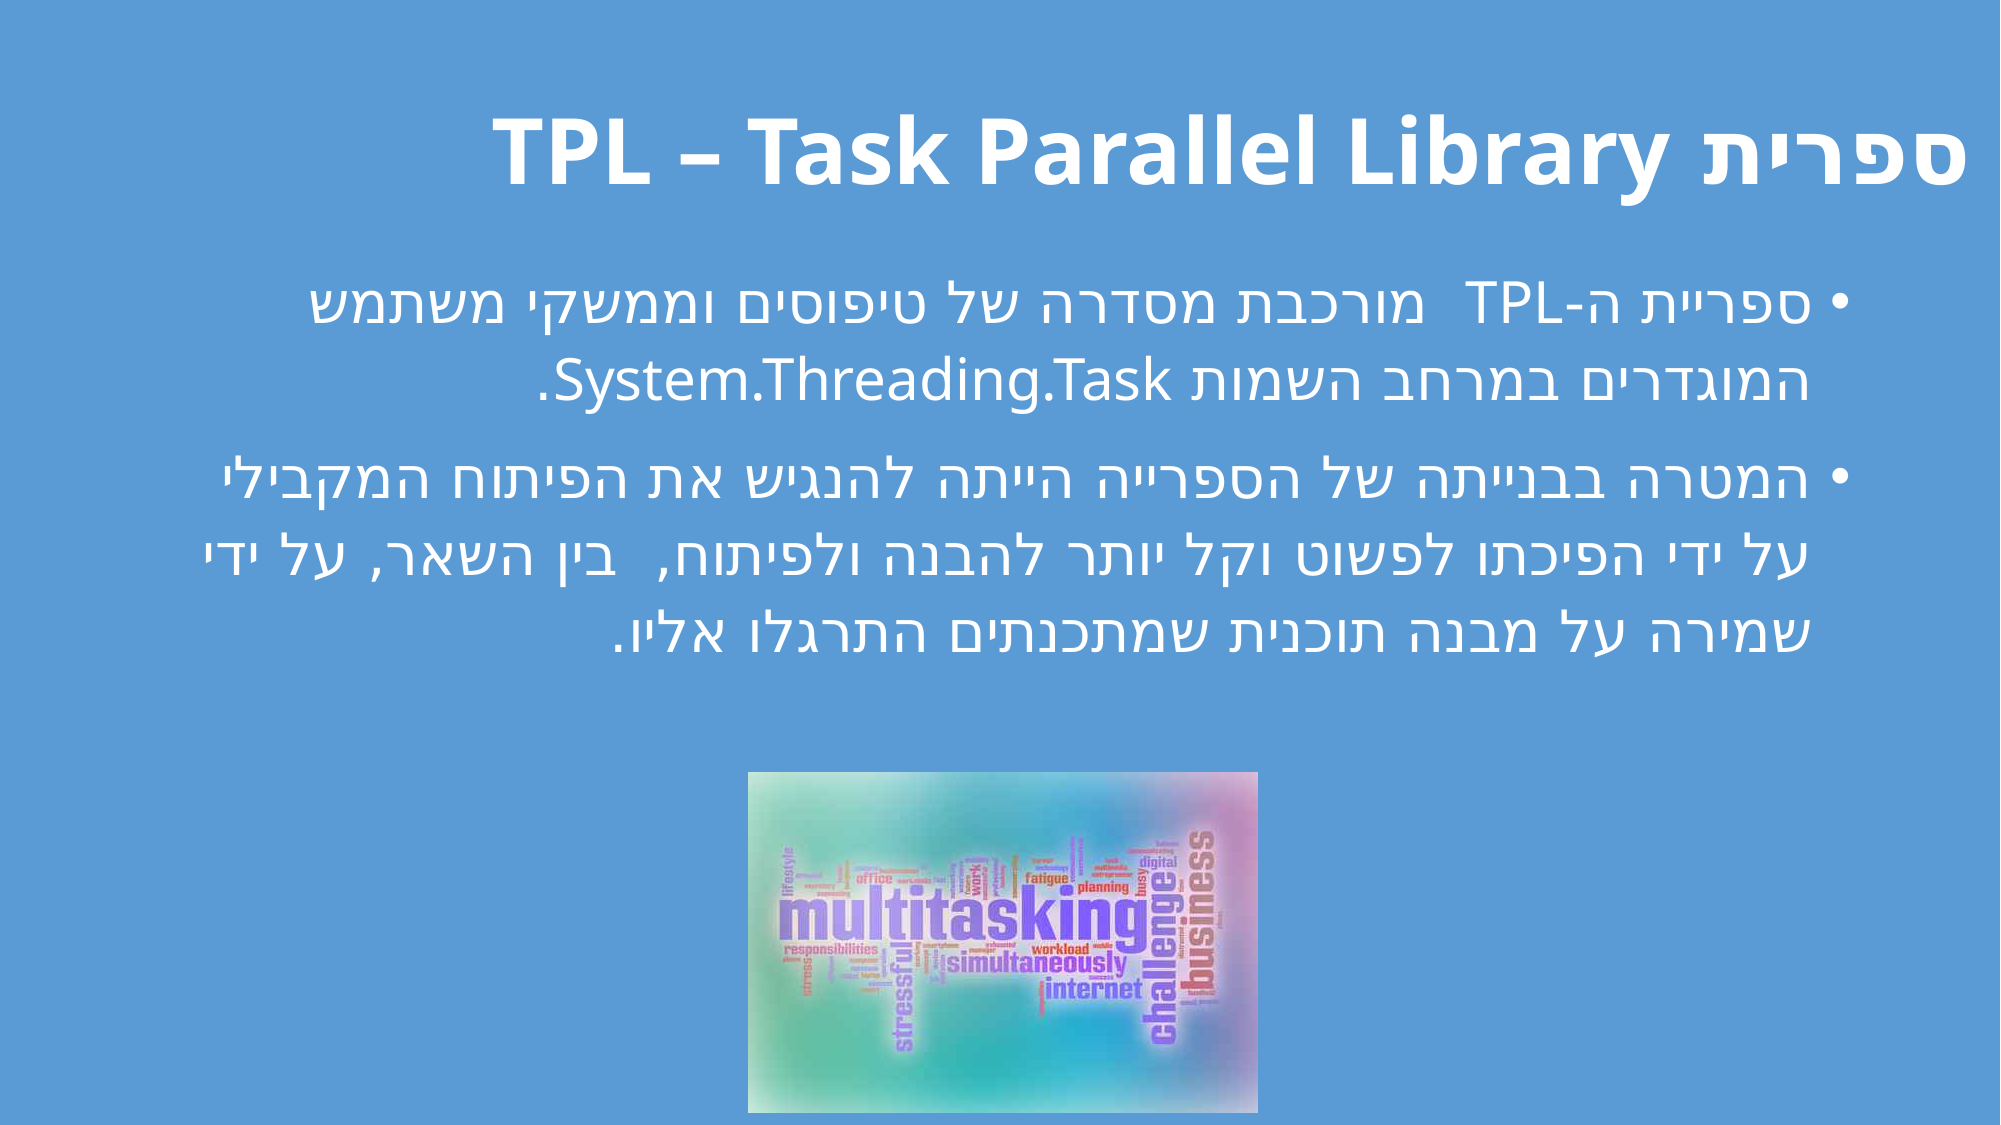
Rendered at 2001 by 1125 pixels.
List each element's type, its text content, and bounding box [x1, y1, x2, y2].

list ספריית ה-TPL מורכבת מסדרה של טיפוסים וממשקי משתמש המוגדרים במרחב השמות System.Threading.Task. המטרה בבנייתה של הספרייה הייתה להנגיש את הפיתוח המקבילי על ידי הפיכתו לפשוט וקל יותר להבנה ולפיתוח, בין השאר, על ידי שמירה על מבנה תוכנית שמתכנתים התרגלו אליו. [140, 251, 1866, 966]
title ספרית TPL – Task Parallel Library [261, 46, 1987, 264]
picture [748, 772, 1258, 1113]
